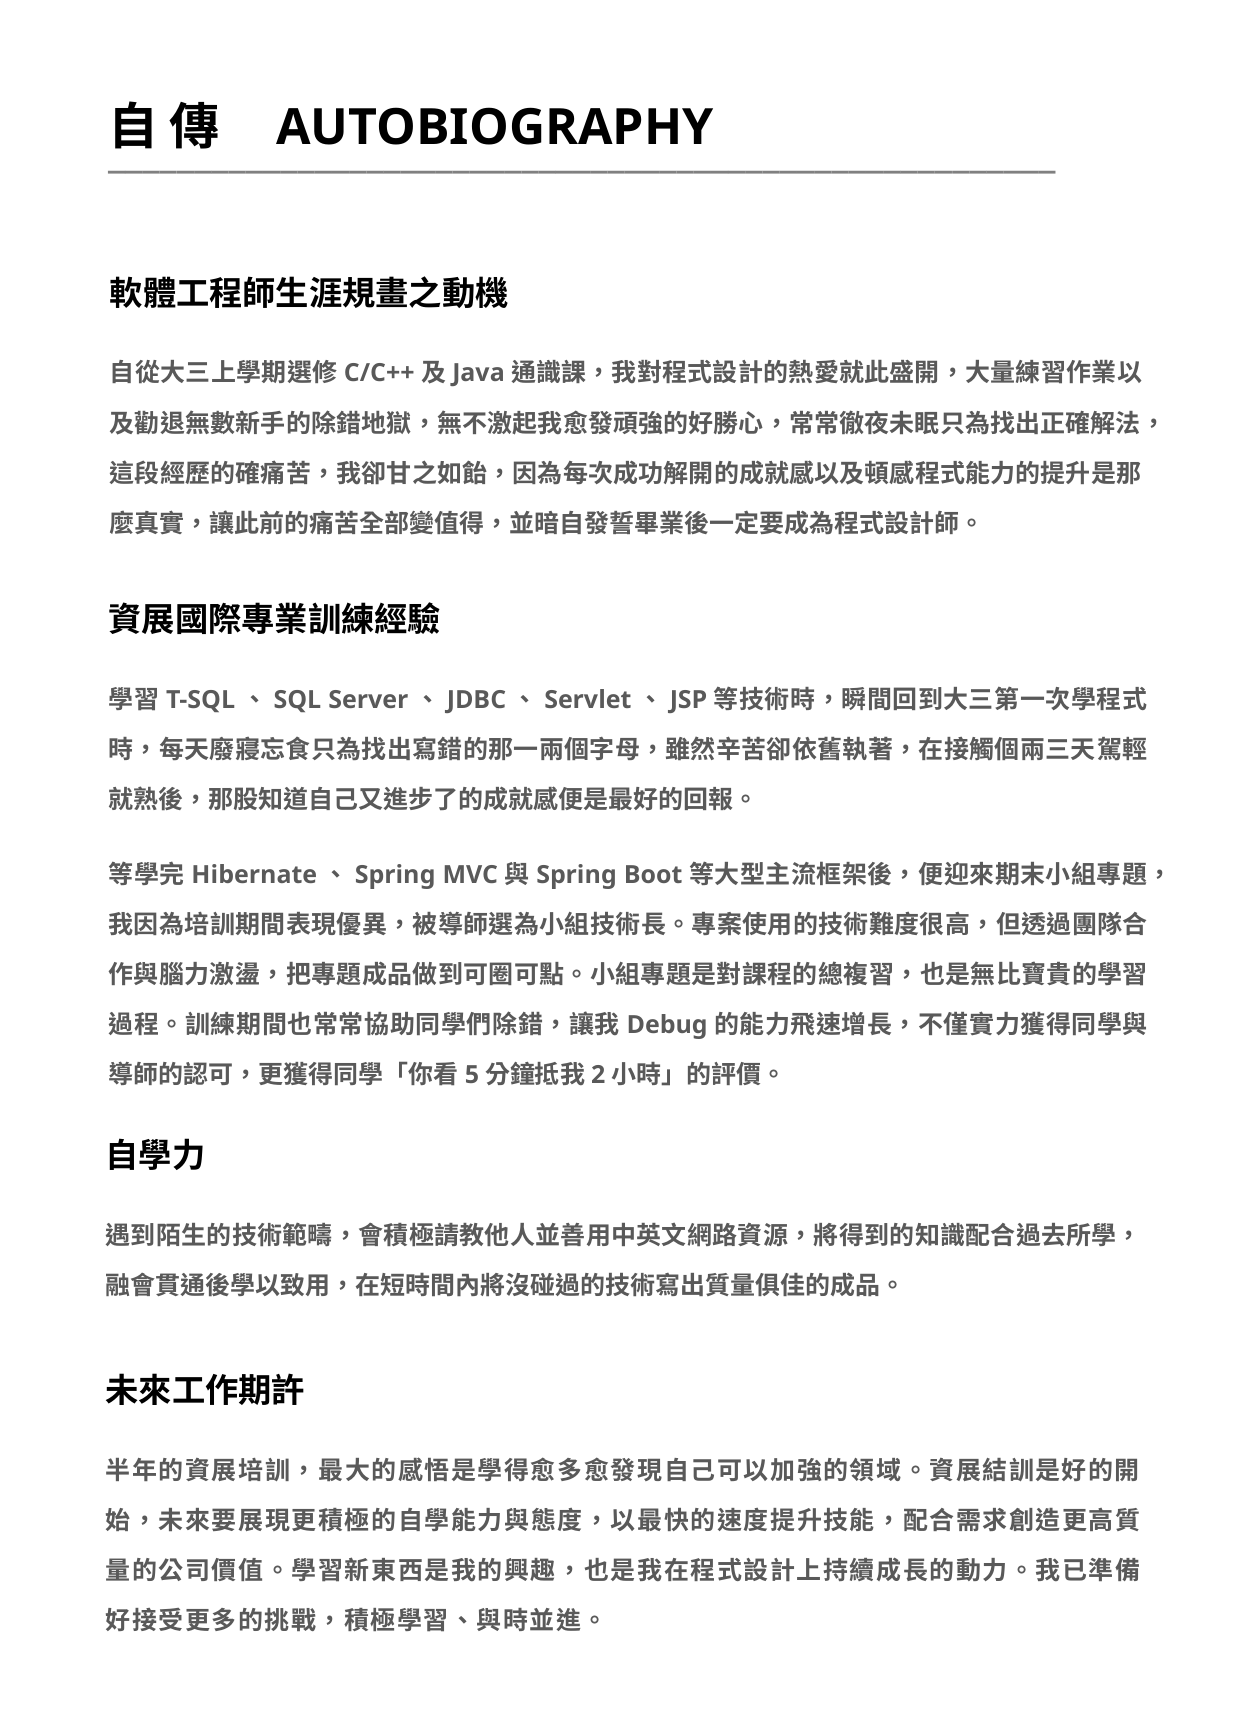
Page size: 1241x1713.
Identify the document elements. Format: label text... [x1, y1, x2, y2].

text_box 資展國際專業訓練經驗 學習T-SQL、SQL Server、JDBC、Servlet、JSP等技術時，瞬間回到大三第一次學程式時，每天廢寢忘食只為找出寫錯的那一兩個字母，雖然辛苦卻依舊執著，在接觸個兩三天駕輕就熟後，那股知道自己又進步了的成就感便是最好的回報。 等學完Hibernate、Spring MVC與Spring Boot等大型主流框架後，便迎來期末小組專題，我因為培訓期間表現優異，被導師選為小組技術長。專案使用的技術難度很高，但透過團隊合作與腦力激盪，把專題成品做到可圈可點。小組專題是對課程的總複習，也是無比寶貴的學習過程。訓練期間也常常協助同學們除錯，讓我Debug的能力飛速增長，不僅實力獲得同學與導師的認可，更獲得同學「你看5分鐘抵我2小時」的評價。 [92, 580, 1164, 1097]
text_box 自學力 遇到陌生的技術範疇，會積極請教他人並善用中英文網路資源，將得到的知識配合過去所學，融會貫通後學以致用，在短時間內將沒碰過的技術寫出質量俱佳的成品。 [89, 1116, 1158, 1308]
text_box 自 傳 AUTOBIOGRAPHY _______________________________________________________ [92, 96, 1164, 184]
text_box 未來工作期許 半年的資展培訓，最大的感悟是學得愈多愈發現自己可以加強的領域。資展結訓是好的開始，未來要展現更積極的自學能力與態度，以最快的速度提升技能，配合需求創造更高質量的公司價值。學習新東西是我的興趣，也是我在程式設計上持續成長的動力。我已準備好接受更多的挑戰，積極學習、與時並進。 [89, 1351, 1158, 1643]
text_box 軟體工程師生涯規畫之動機 自從大三上學期選修C/C++及Java通識課，我對程式設計的熱愛就此盛開，大量練習作業以及勸退無數新手的除錯地獄，無不激起我愈發頑強的好勝心，常常徹夜未眠只為找出正確解法，這段經歷的確痛苦，我卻甘之如飴，因為每次成功解開的成就感以及頓感程式能力的提升是那麼真實，讓此前的痛苦全部變值得，並暗自發誓畢業後一定要成為程式設計師。 [93, 253, 1160, 545]
